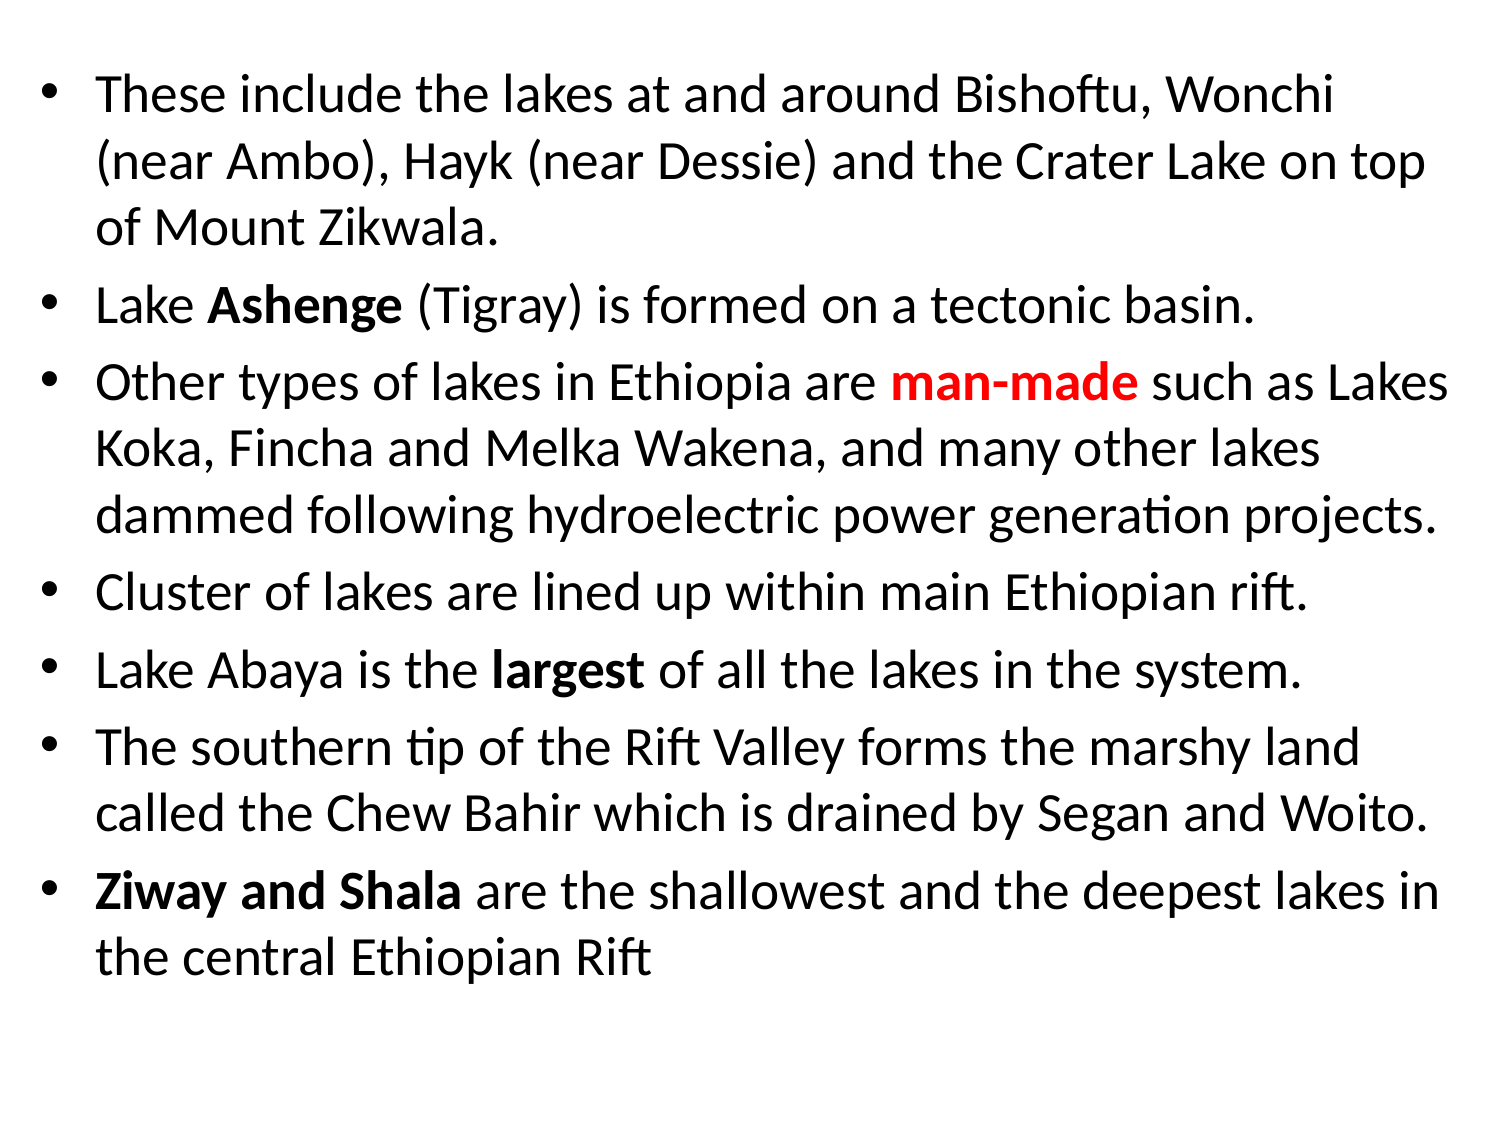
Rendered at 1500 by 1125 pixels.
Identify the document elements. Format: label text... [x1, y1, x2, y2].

list These include the lakes at and around Bishoftu, Wonchi (near Ambo), Hayk (near Dessie) and the Crater Lake on top of Mount Zikwala. Lake Ashenge (Tigray) is formed on a tectonic basin. Other types of lakes in Ethiopia are man-made such as Lakes Koka, Fincha and Melka Wakena, and many other lakes dammed following hydroelectric power generation projects. Cluster of lakes are lined up within main Ethiopian rift. Lake Abaya is the largest of all the lakes in the system. The southern tip of the Rift Valley forms the marshy land called the Chew Bahir which is drained by Segan and Woito. Ziway and Shala are the shallowest and the deepest lakes in the central Ethiopian Rift [24, 50, 1475, 1100]
